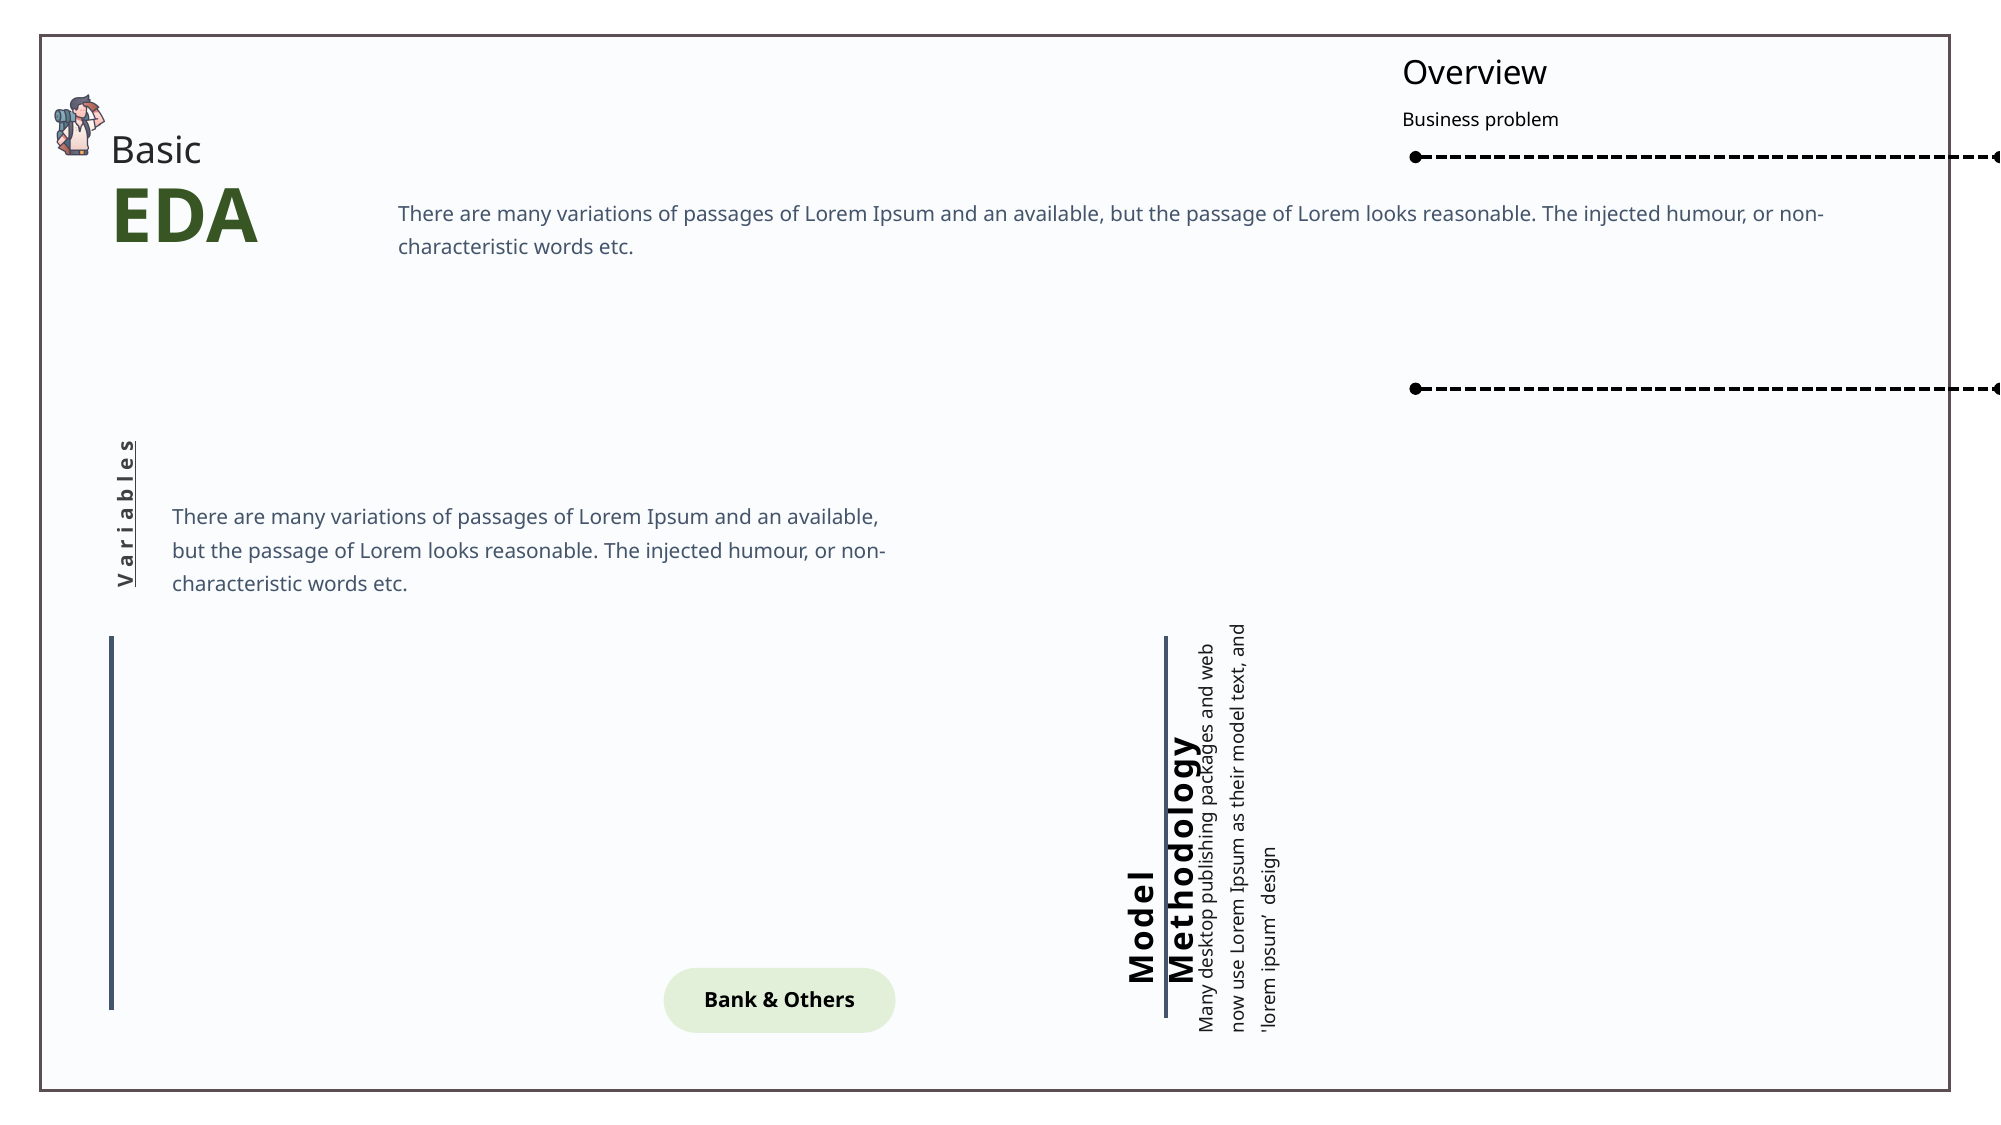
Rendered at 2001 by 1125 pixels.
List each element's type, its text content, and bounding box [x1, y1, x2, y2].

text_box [663, 967, 896, 1033]
text_box [40, 35, 1951, 1092]
text_box There are many variations of passages of Lorem Ipsum and an available, but the passage of Lorem looks reasonable. The injected humour, or non-characteristic words etc. [383, 184, 1964, 267]
text_box Business problem [1387, 100, 1845, 138]
text_box Overview [1387, 44, 1697, 100]
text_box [83, 321, 140, 1011]
text_box Basic EDA [95, 92, 316, 266]
text_box There are many variations of passages of Lorem Ipsum and an available, but the passage of Lorem looks reasonable. The injected humour, or non-characteristic words etc. [157, 488, 922, 603]
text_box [1112, 530, 1285, 1048]
picture [46, 92, 112, 157]
